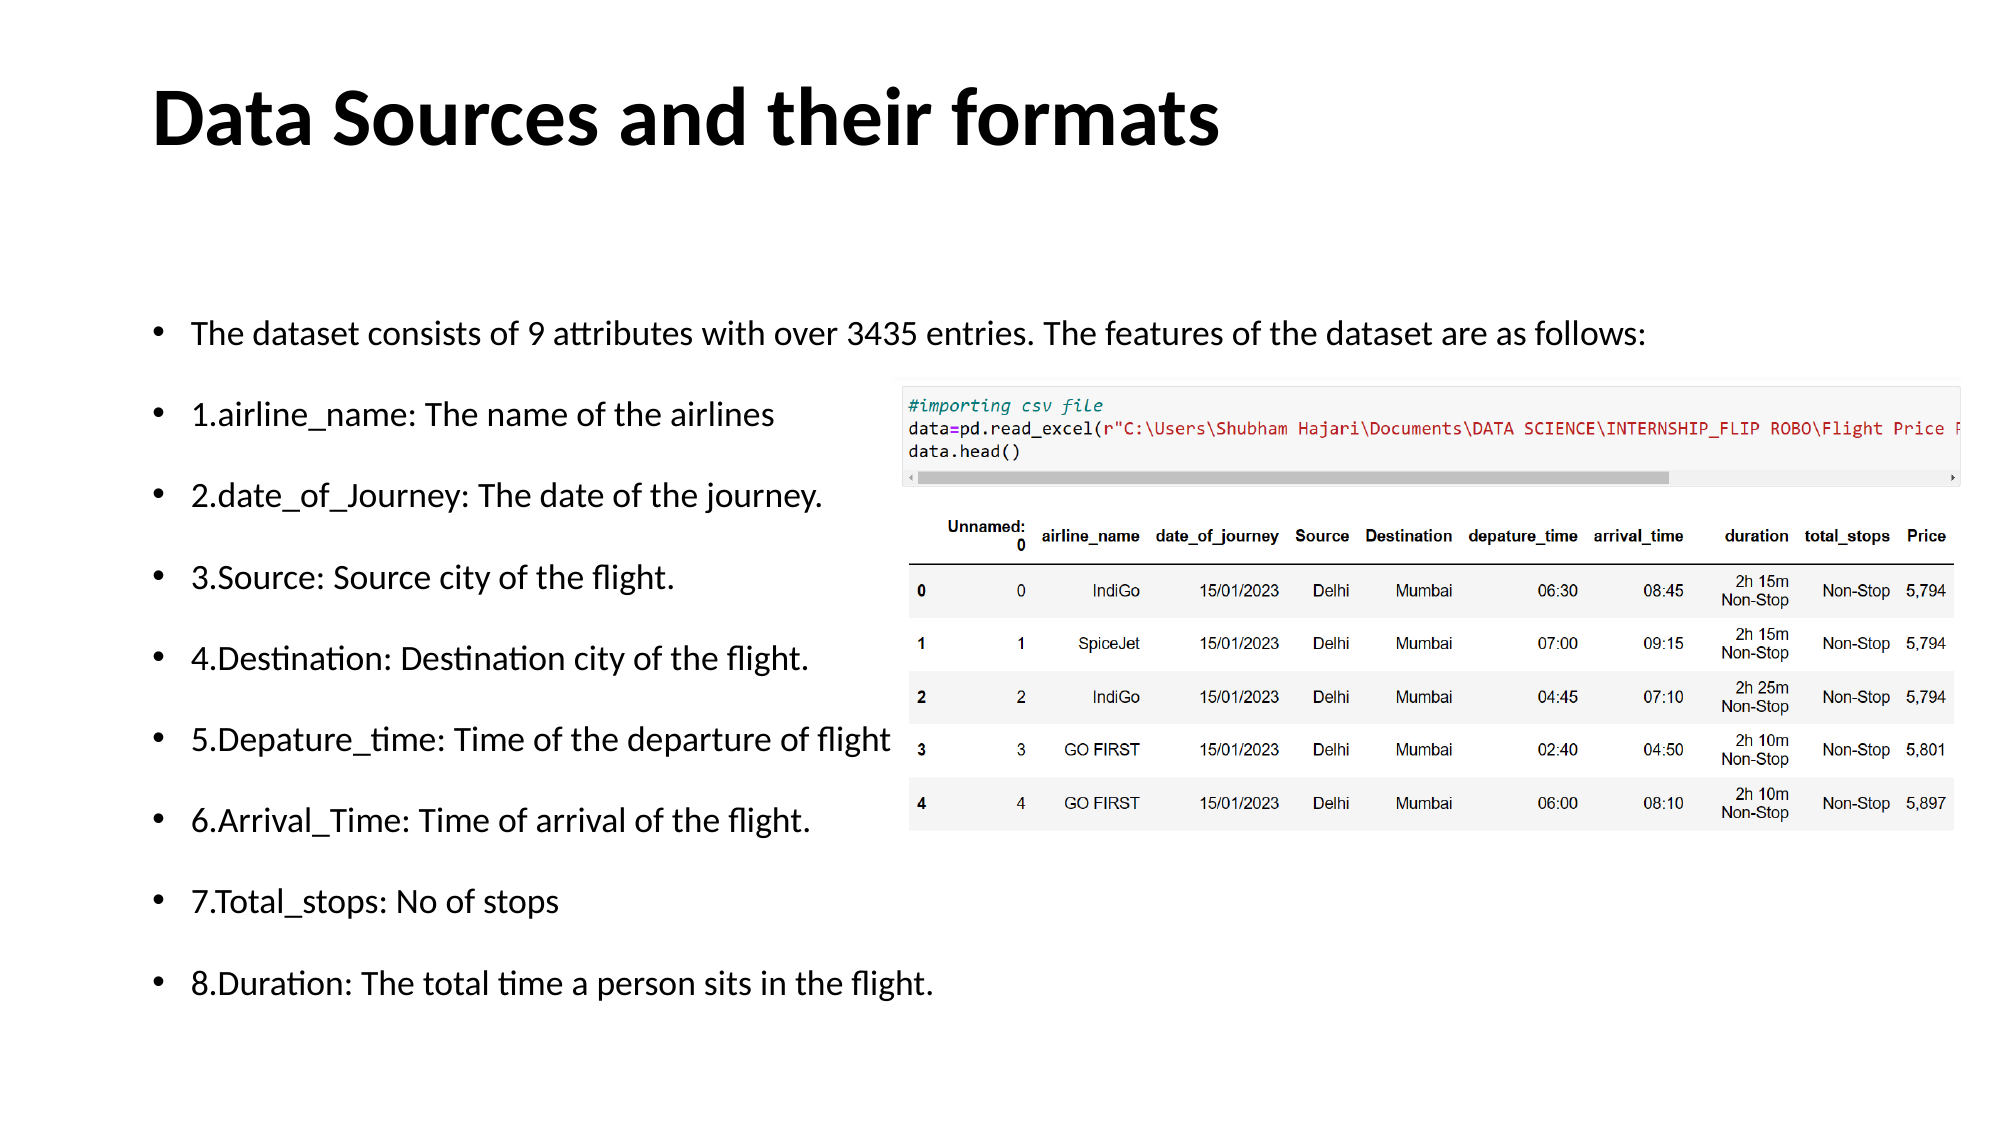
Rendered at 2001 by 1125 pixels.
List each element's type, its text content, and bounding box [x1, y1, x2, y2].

list The dataset consists of 9 attributes with over 3435 entries. The features of the dataset are as follows: 1.airline_name: The name of the airlines 2.date_of_Journey: The date of the journey. 3.Source: Source city of the flight. 4.Destination: Destination city of the flight. 5.Depature_time: Time of the departure of flight. 6.Arrival_Time: Time of arrival of the flight. 7.Total_stops: No of stops 8.Duration: The total time a person sits in the flight. [137, 299, 1863, 1014]
title Data Sources and their formats [137, 59, 1863, 278]
picture [892, 377, 1961, 835]
